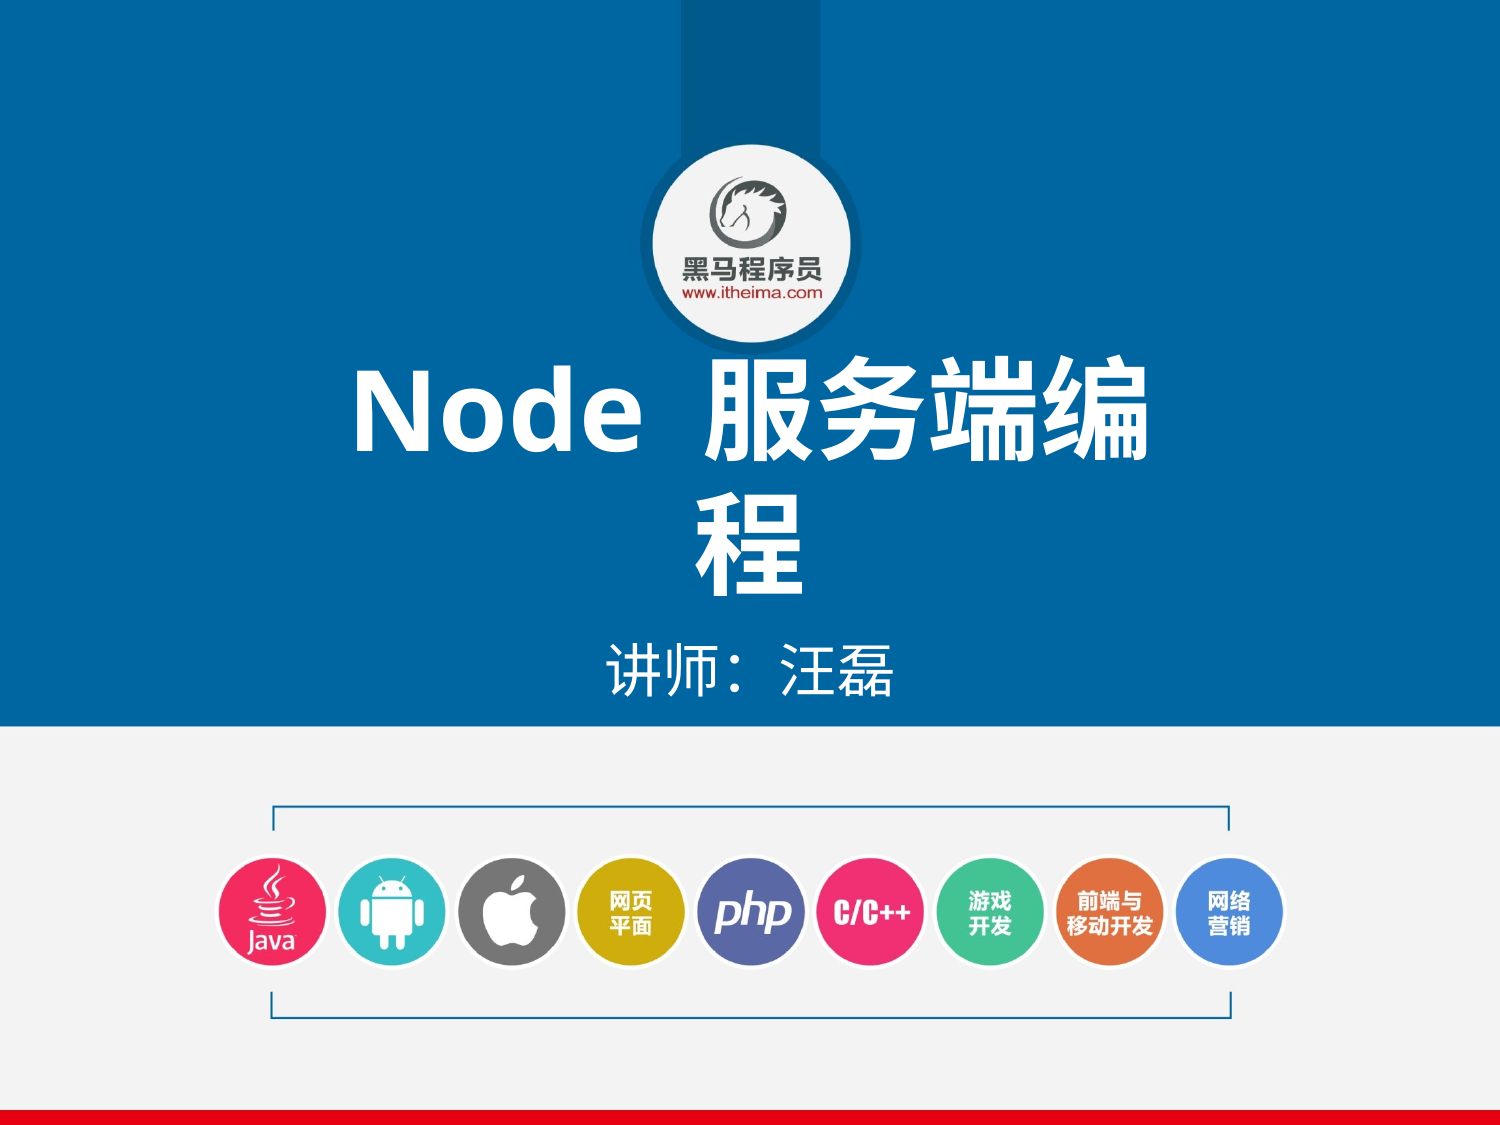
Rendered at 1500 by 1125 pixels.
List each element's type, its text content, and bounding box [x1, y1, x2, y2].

picture [0, 0, 1500, 724]
title Node 服务端编程 [277, 398, 1223, 550]
picture [0, 727, 1500, 1125]
subtitle 讲师：汪磊 [159, 609, 1341, 728]
